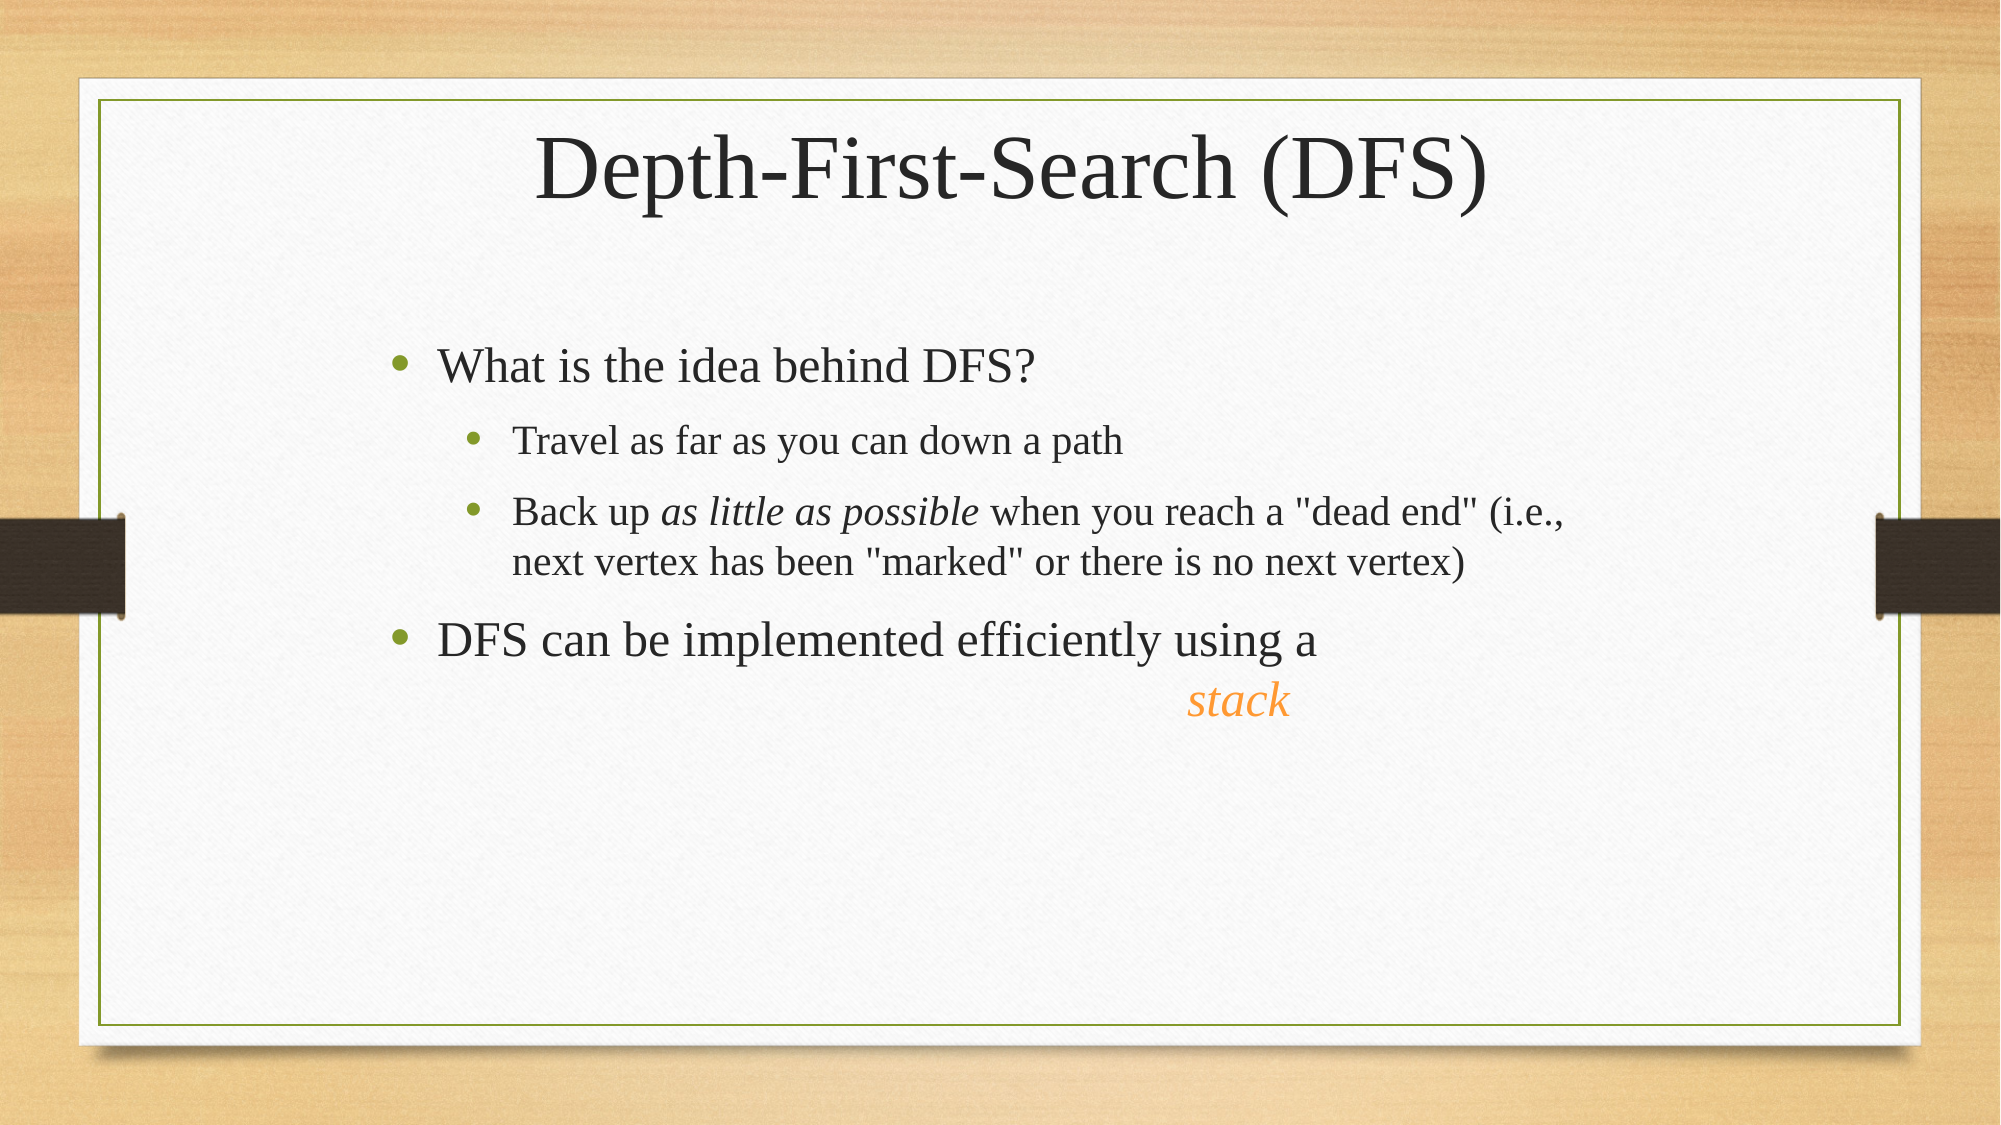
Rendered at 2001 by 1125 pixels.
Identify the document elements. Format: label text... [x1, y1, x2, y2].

text_box What is the idea behind DFS? Travel as far as you can down a path Back up as little as possible when you reach a "dead end" (i.e., next vertex has been "marked" or there is no next vertex) DFS can be implemented efficiently using a stack [375, 324, 1651, 1000]
text_box Depth-First-Search (DFS) [375, 99, 1651, 288]
picture [0, 0, 2001, 1125]
